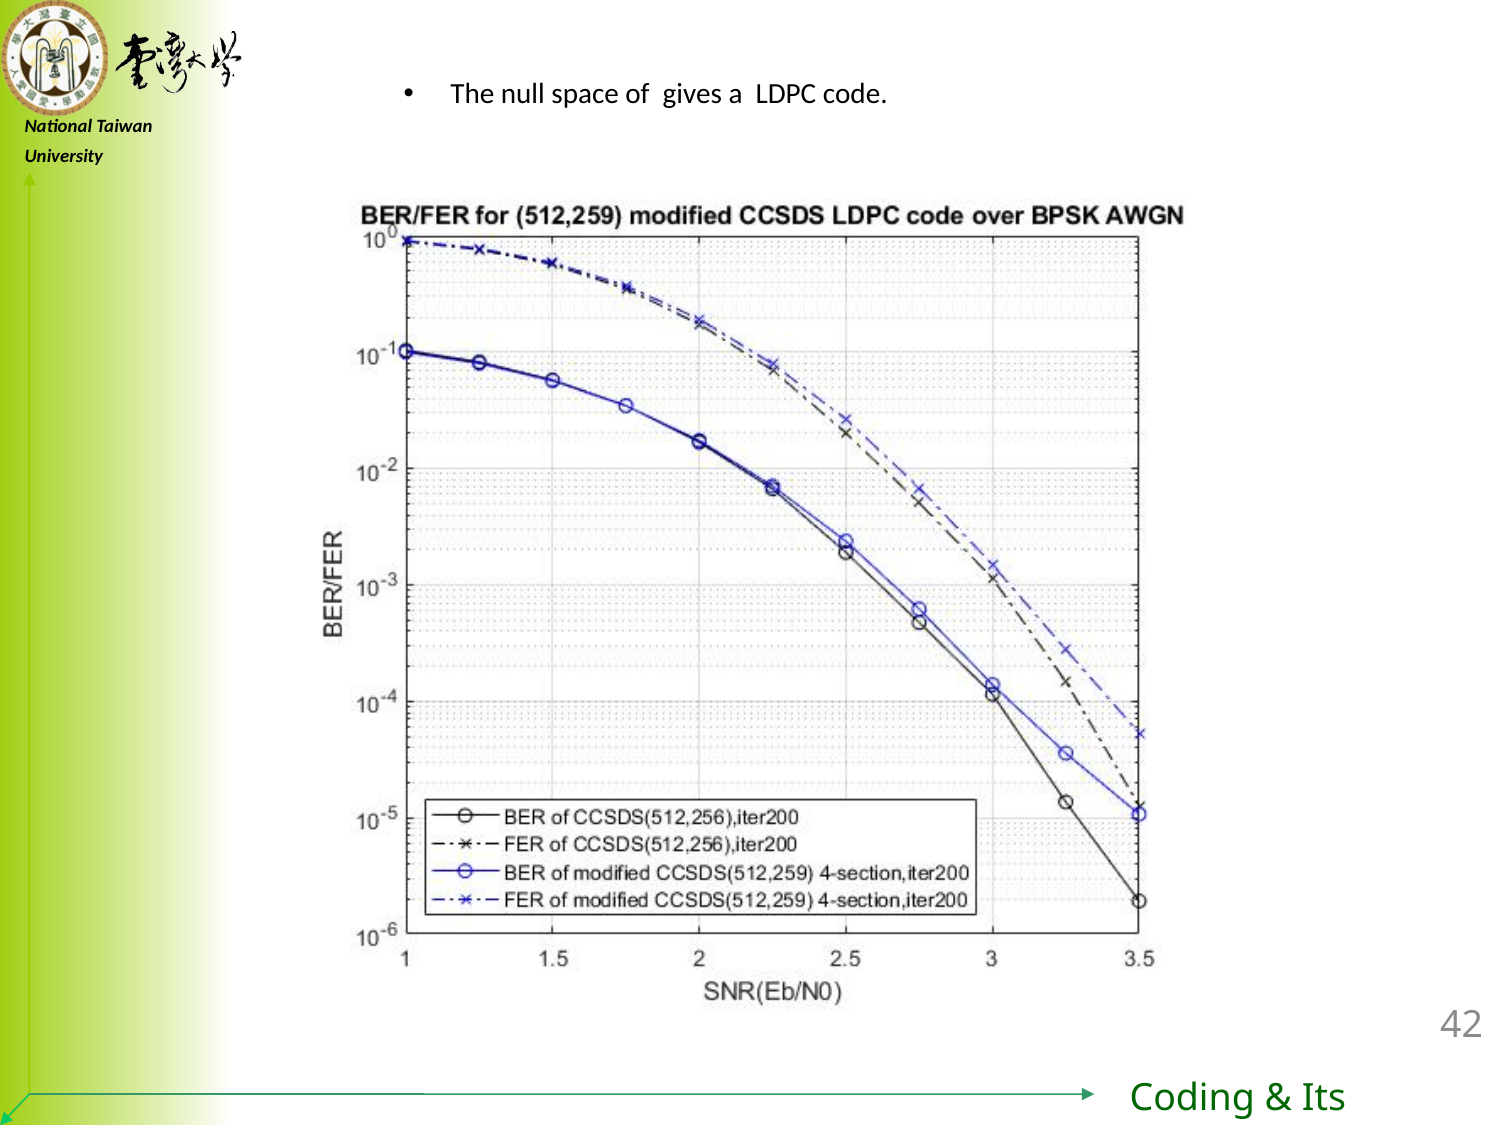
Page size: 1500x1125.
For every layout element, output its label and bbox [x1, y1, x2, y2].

picture [283, 172, 1230, 1029]
picture [0, 0, 247, 117]
